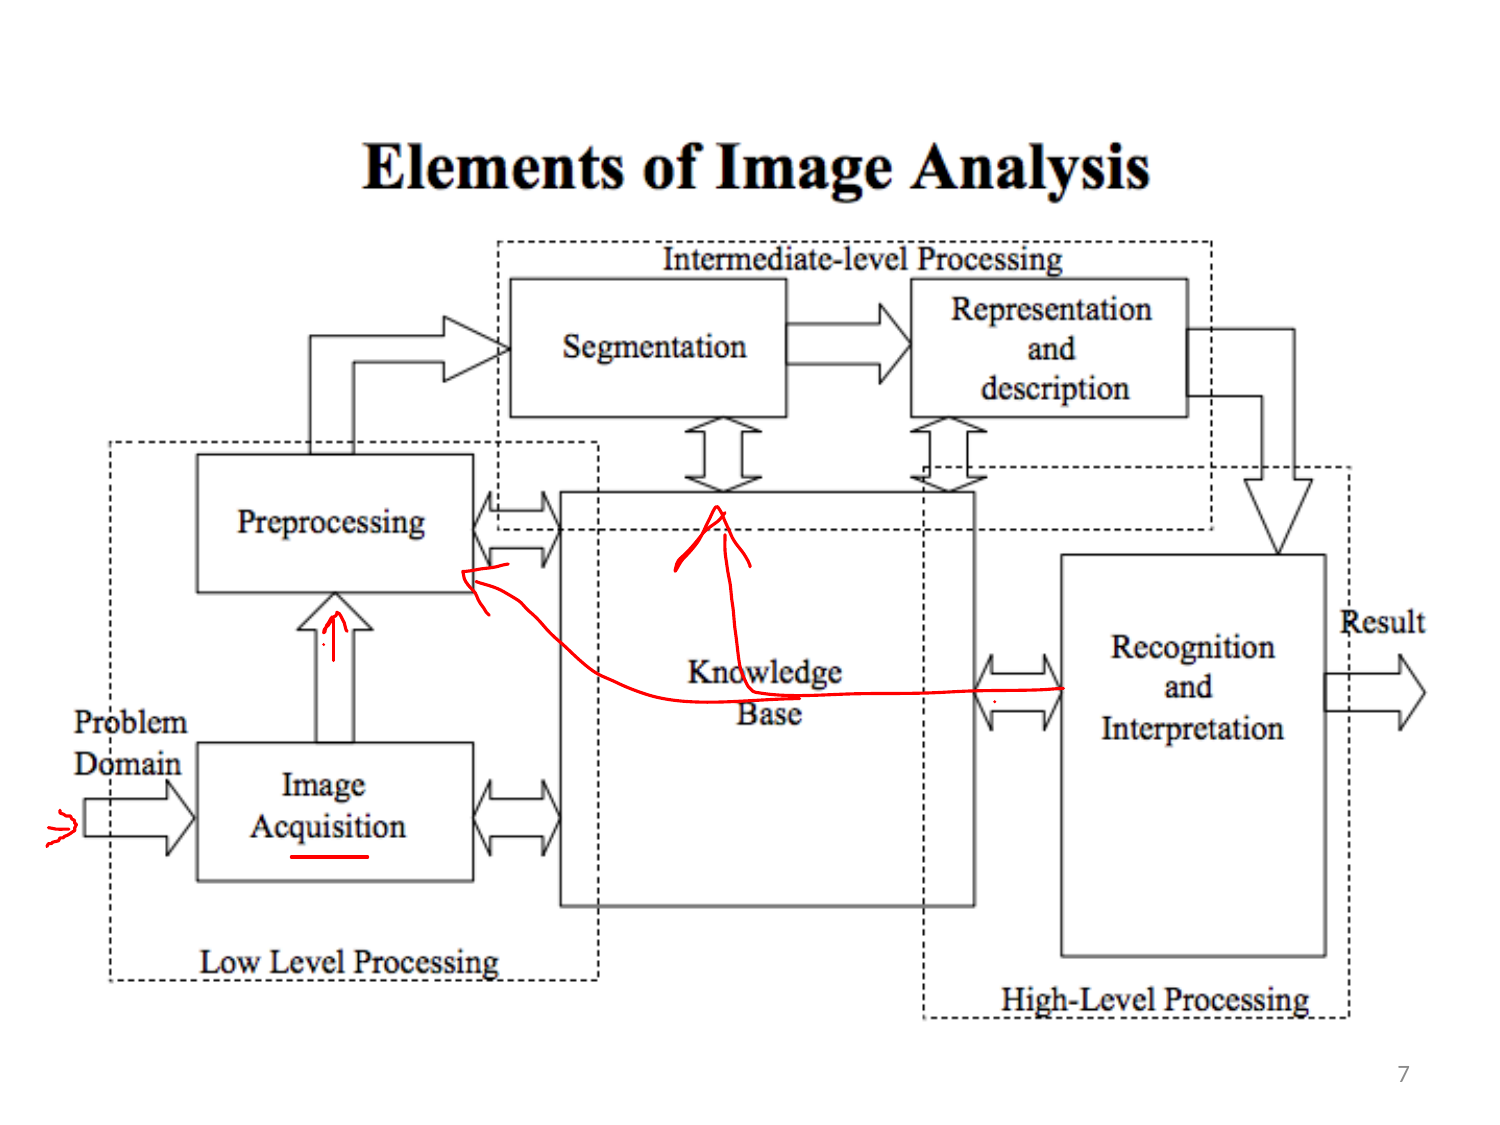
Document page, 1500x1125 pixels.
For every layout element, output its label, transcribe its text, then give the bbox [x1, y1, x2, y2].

picture [66, 91, 1432, 1032]
picture [66, 818, 73, 831]
slide_number 7 [1074, 1042, 1425, 1103]
